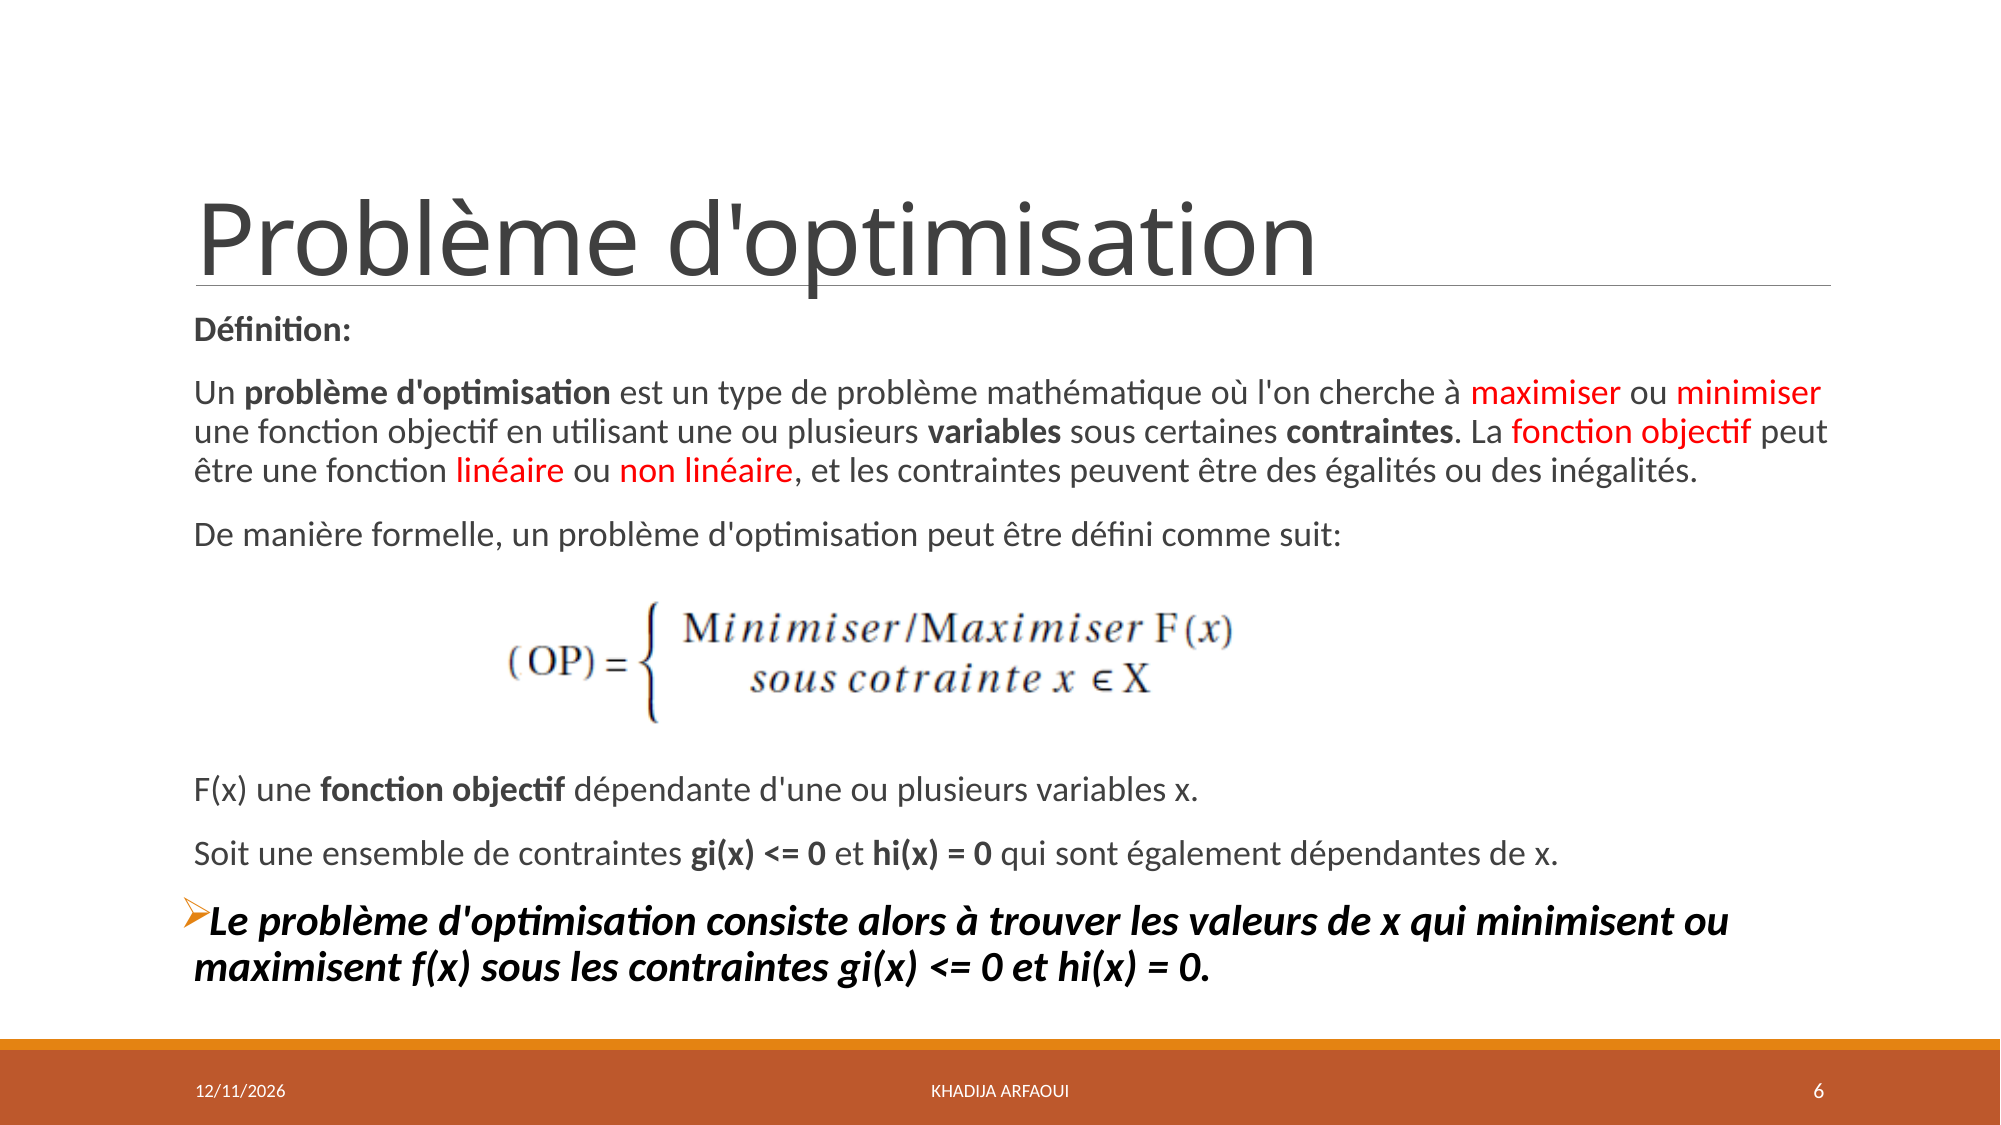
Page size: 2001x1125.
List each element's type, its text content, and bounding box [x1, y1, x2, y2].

list Définition: Un problème d'optimisation est un type de problème mathématique où l'on cherche à maximiser ou minimiser une fonction objectif en utilisant une ou plusieurs variables sous certaines contraintes. La fonction objectif peut être une fonction linéaire ou non linéaire, et les contraintes peuvent être des égalités ou des inégalités. De manière formelle, un problème d'optimisation peut être défini comme suit: F(x) une fonction objectif dépendante d'une ou plusieurs variables x. Soit une ensemble de contraintes gi(x) <= 0 et hi(x) = 0 qui sont également dépendantes de x. Le problème d'optimisation consiste alors à trouver les valeurs de x qui minimisent ou maximisent f(x) sous les contraintes gi(x) <= 0 et hi(x) = 0. [180, 302, 1830, 1042]
title Problème d'optimisation [180, 64, 1830, 302]
picture [500, 577, 1246, 740]
footer Khadija ARFAOUI [604, 1059, 1396, 1120]
slide_number 6 [1624, 1059, 1840, 1120]
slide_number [180, 1059, 586, 1120]
